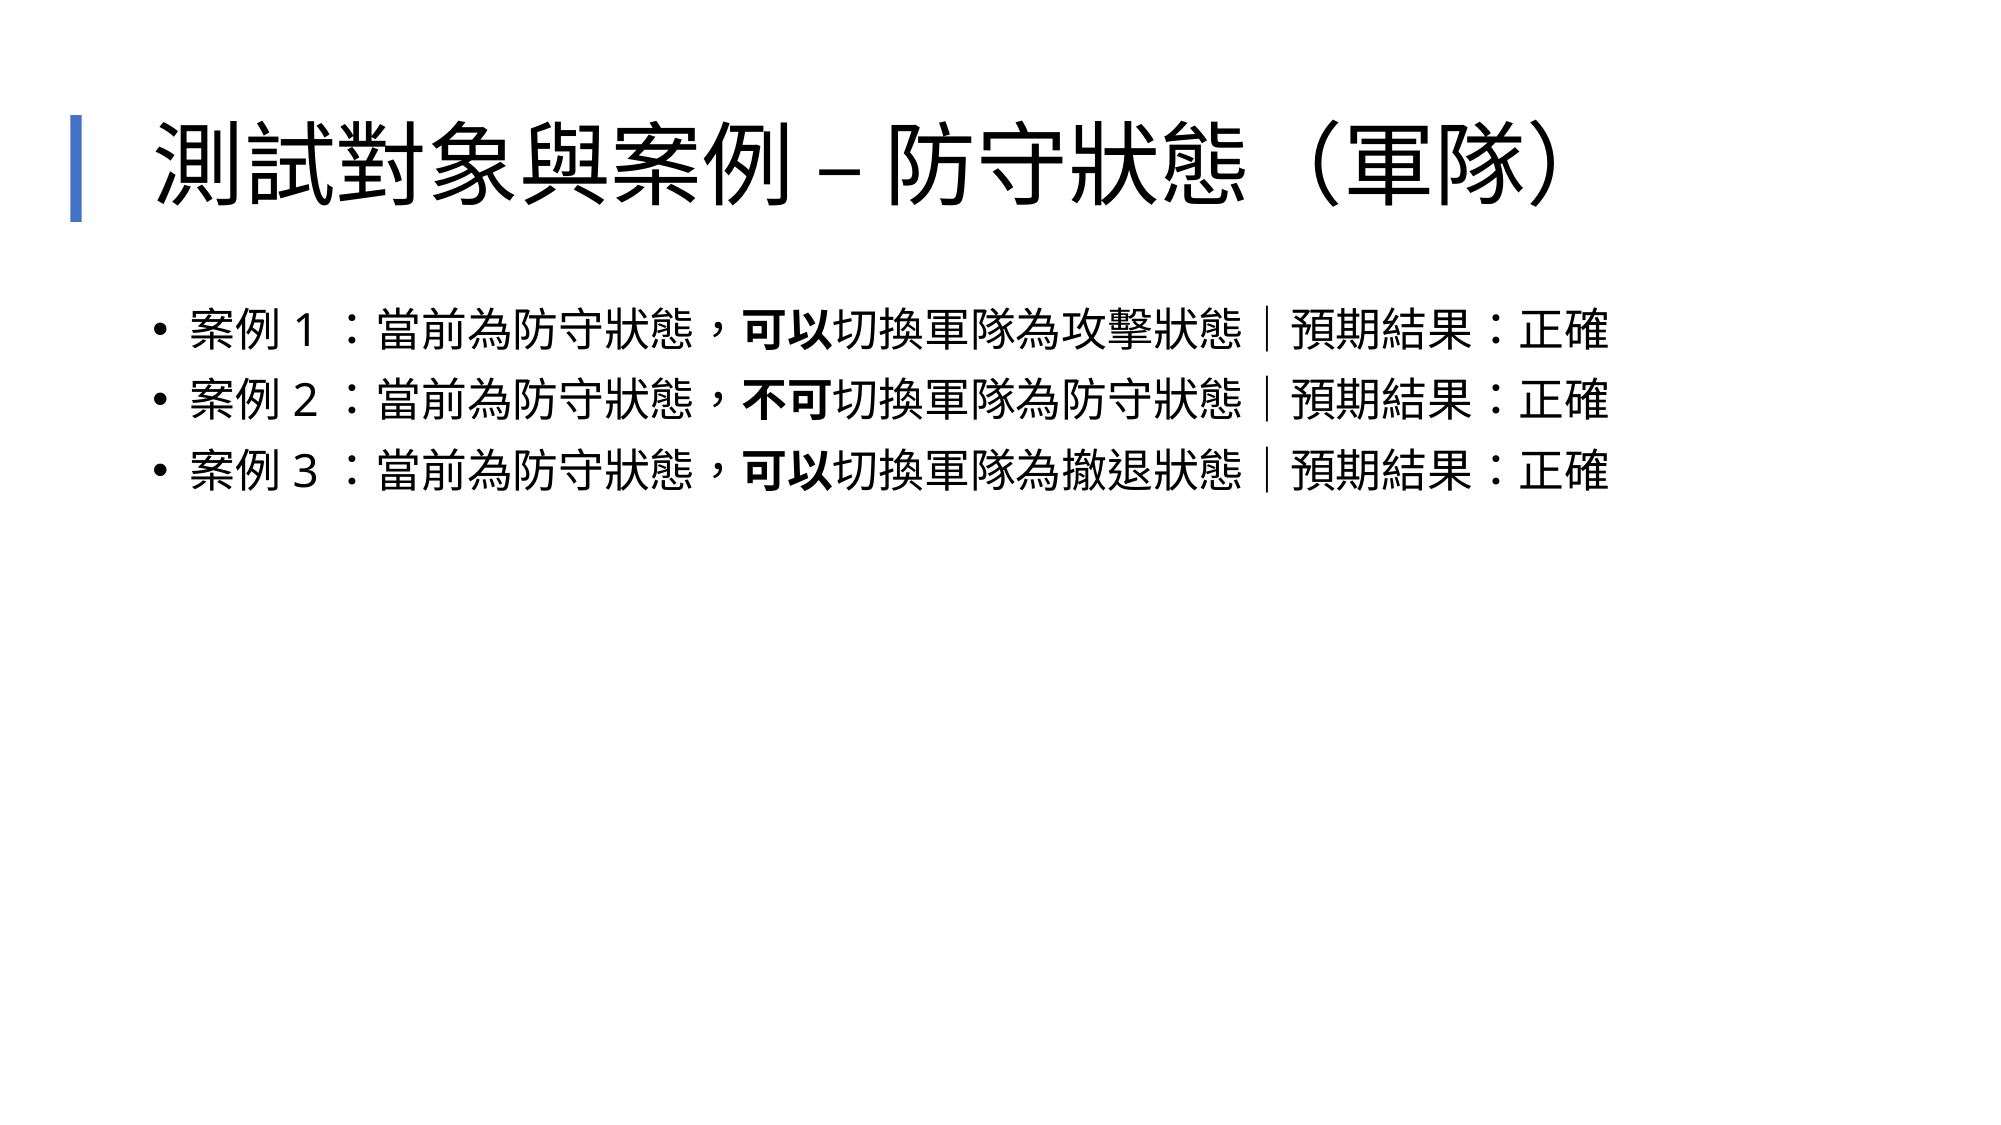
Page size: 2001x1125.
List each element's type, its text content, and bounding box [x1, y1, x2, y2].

list 案例1：當前為防守狀態，可以切換軍隊為攻擊狀態｜預期結果：正確 案例2：當前為防守狀態，不可切換軍隊為防守狀態｜預期結果：正確 案例3：當前為防守狀態，可以切換軍隊為撤退狀態｜預期結果：正確 [137, 299, 1863, 1014]
text_box [69, 114, 83, 223]
title 測試對象與案例 – 防守狀態（軍隊） [137, 59, 1863, 278]
